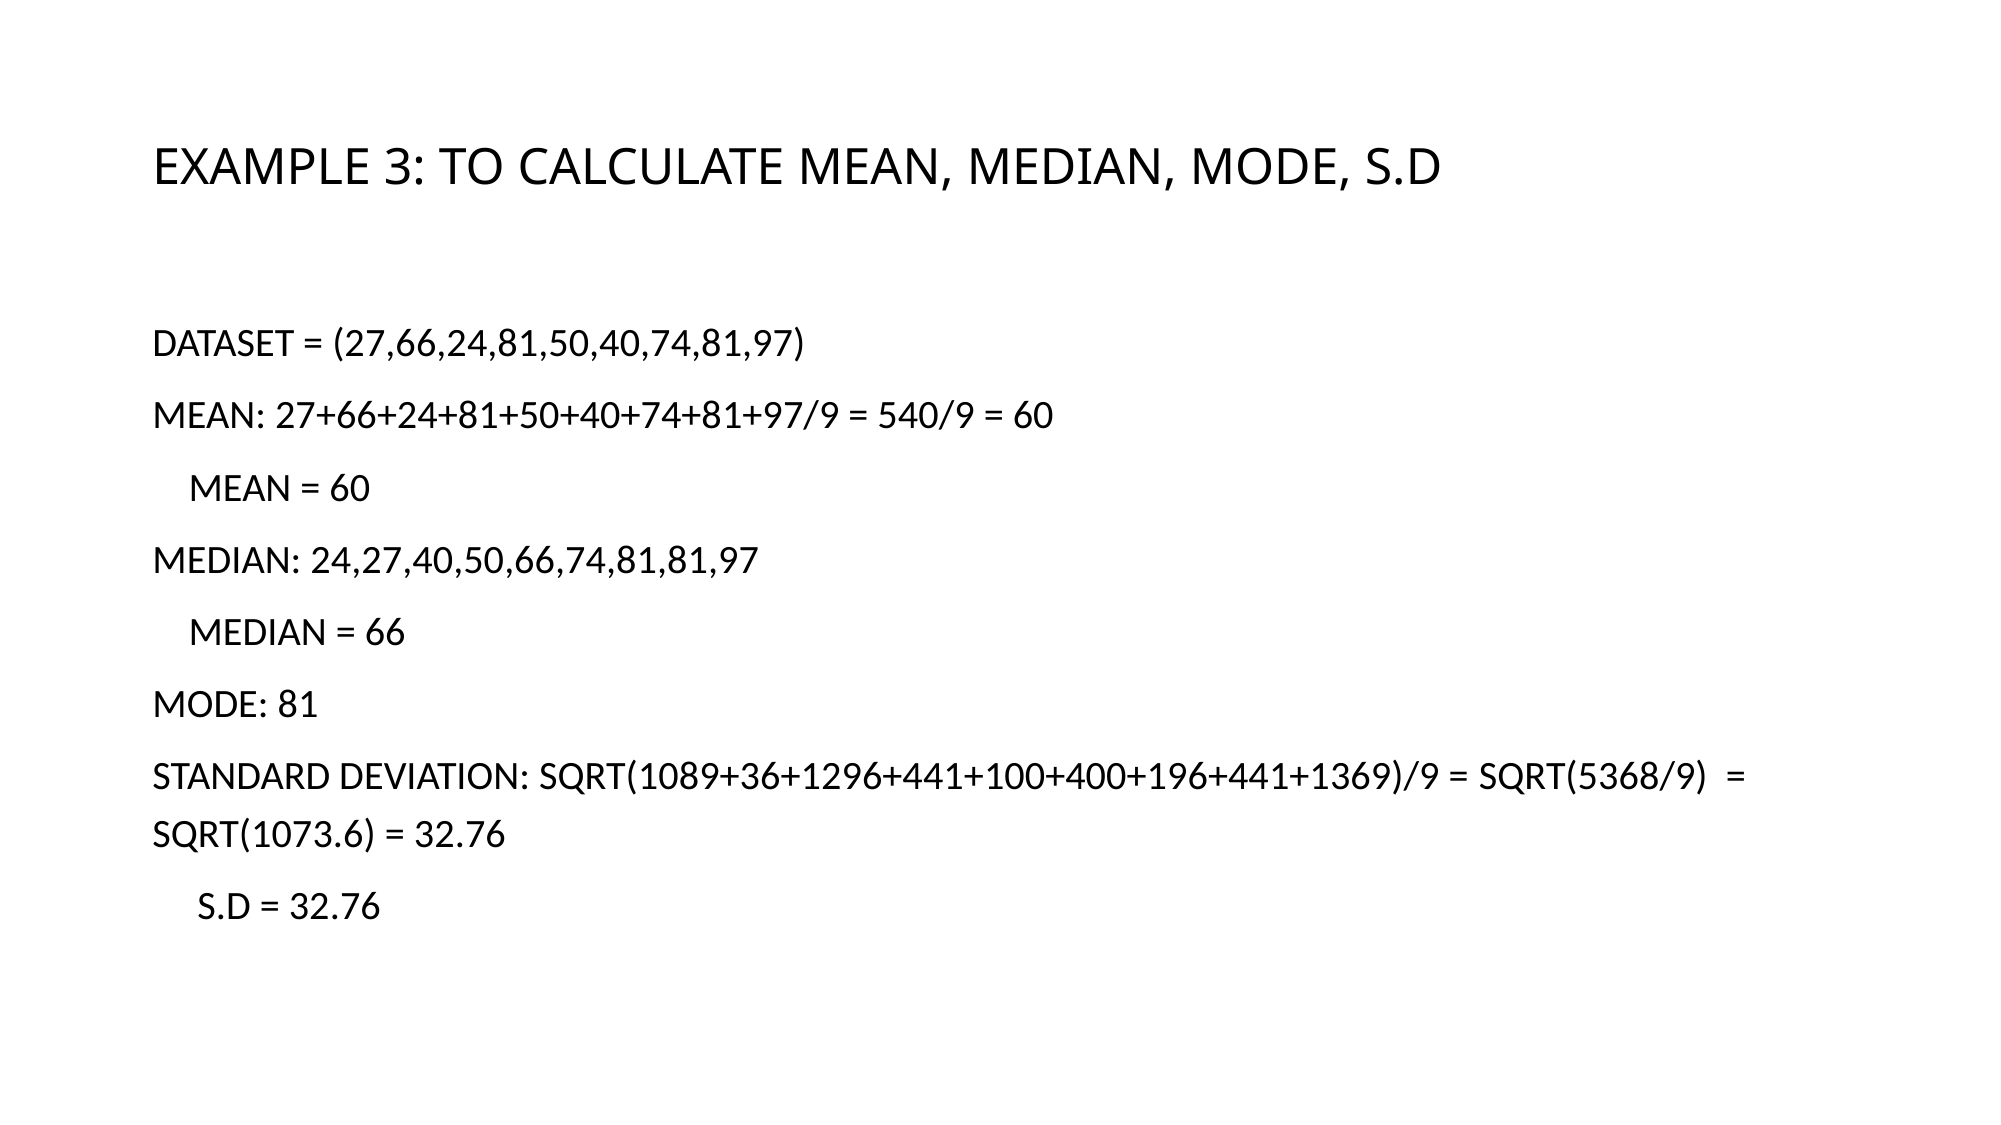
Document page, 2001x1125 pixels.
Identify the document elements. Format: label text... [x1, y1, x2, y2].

title EXAMPLE 3: TO CALCULATE MEAN, MEDIAN, MODE, S.D [137, 59, 1863, 278]
list DATASET = (27,66,24,81,50,40,74,81,97) MEAN: 27+66+24+81+50+40+74+81+97/9 = 540/9 = 60 MEAN = 60 MEDIAN: 24,27,40,50,66,74,81,81,97 MEDIAN = 66 MODE: 81 STANDARD DEVIATION: SQRT(1089+36+1296+441+100+400+196+441+1369)/9 = SQRT(5368/9) = SQRT(1073.6) = 32.76 S.D = 32.76 [137, 299, 1863, 1014]
